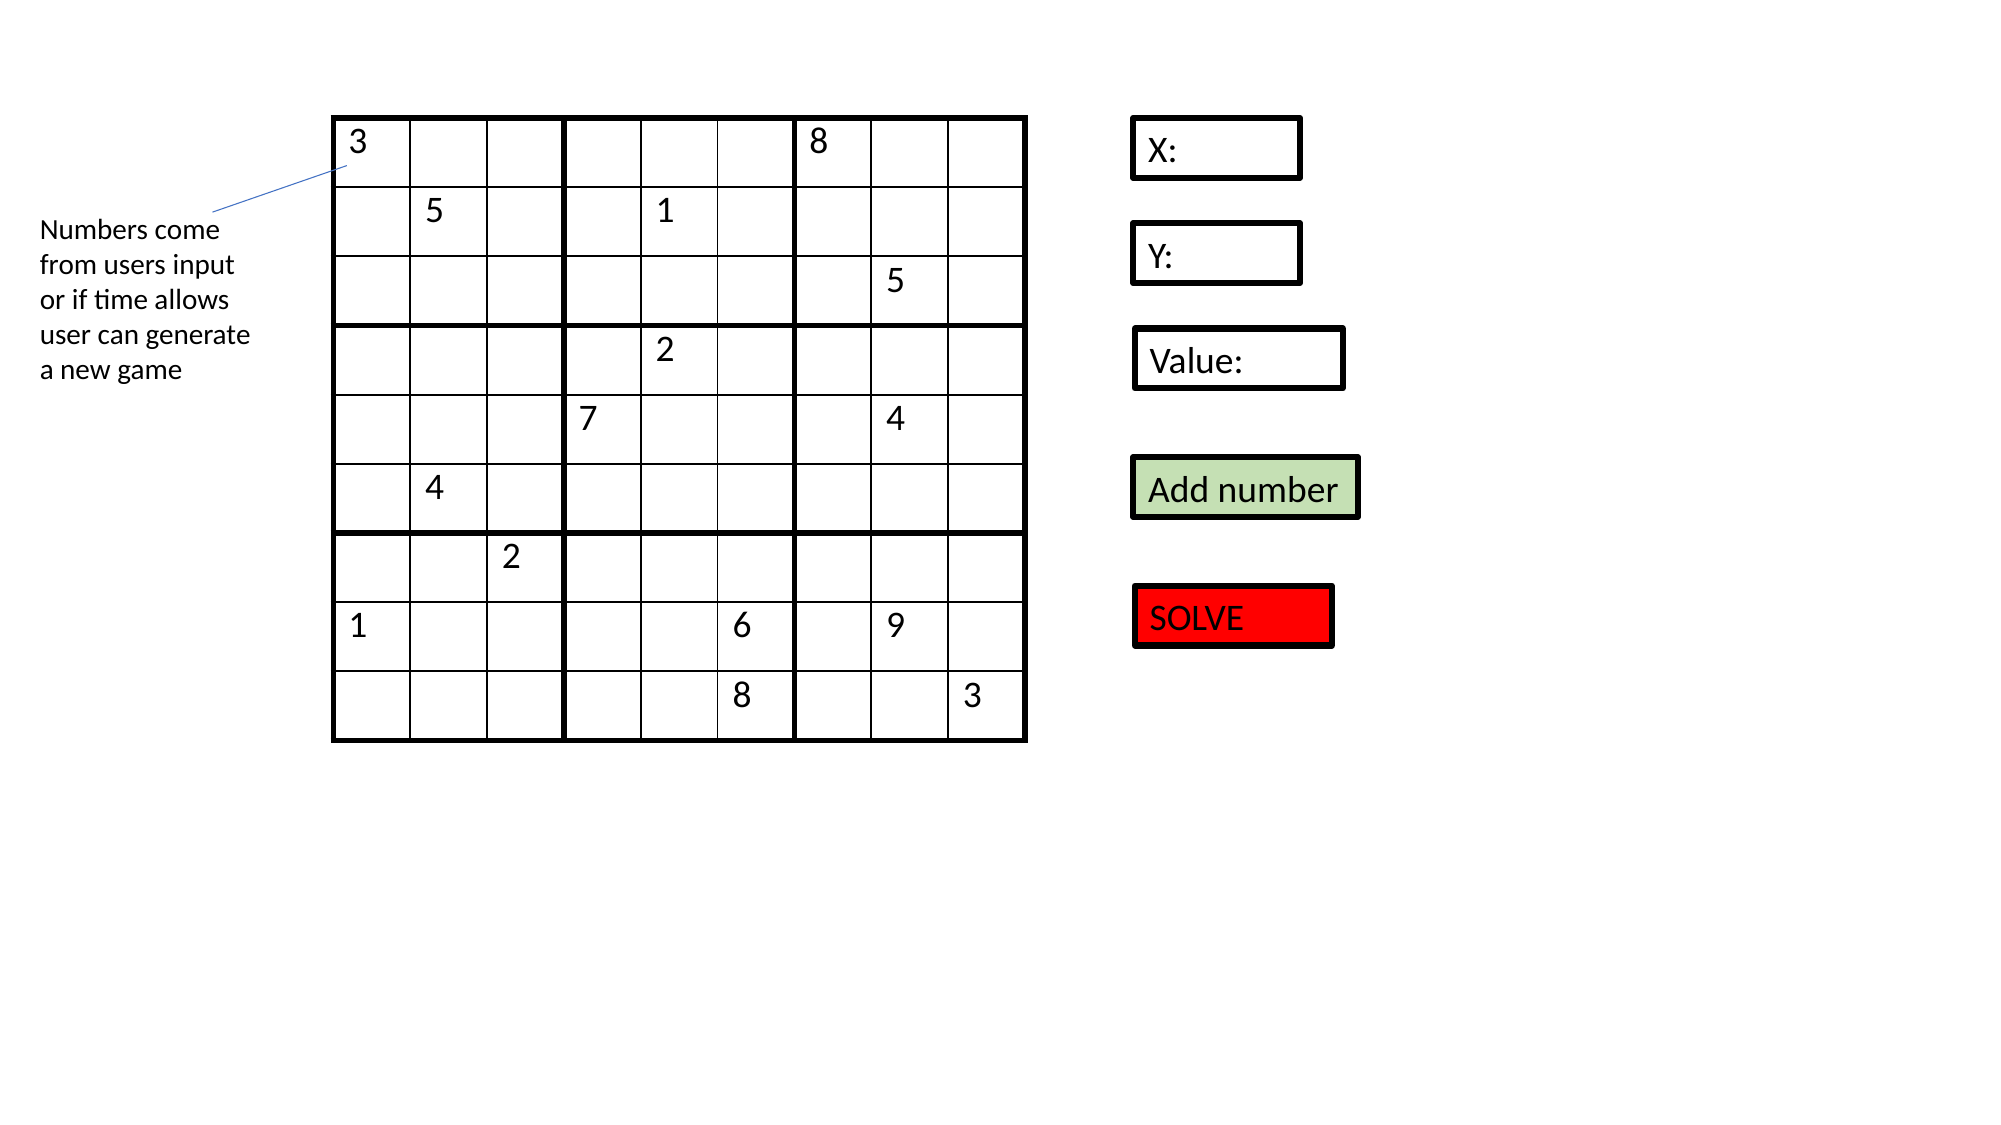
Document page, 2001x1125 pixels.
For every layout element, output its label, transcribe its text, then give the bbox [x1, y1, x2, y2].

table_cell [718, 188, 792, 255]
table_cell [336, 328, 409, 394]
table_header 3 [336, 121, 409, 186]
table_cell [411, 603, 486, 670]
table_cell [797, 188, 870, 255]
table_cell [797, 396, 870, 463]
text_box Numbers come from users input or if time allows user can generate a new game [24, 202, 268, 393]
table_cell 6 [718, 603, 792, 670]
table_cell [567, 328, 640, 394]
table_cell [949, 188, 1022, 255]
table_cell 1 [642, 188, 717, 255]
table_cell 4 [872, 396, 947, 463]
table_cell 2 [488, 536, 561, 601]
table_cell [872, 188, 947, 255]
table_cell [567, 672, 640, 738]
table_cell [336, 672, 409, 738]
table_cell 4 [411, 465, 486, 530]
table_header [411, 121, 486, 186]
table_cell 7 [567, 396, 640, 463]
table_cell 3 [949, 672, 1022, 738]
text_box Y: [1133, 223, 1300, 283]
table_cell [642, 603, 717, 670]
table_cell [642, 672, 717, 738]
table_header 8 [797, 121, 870, 186]
table_cell [488, 328, 561, 394]
table_cell [488, 465, 561, 530]
table_cell [797, 257, 870, 323]
table_header [488, 121, 561, 186]
table_cell [488, 188, 561, 255]
table_header [872, 121, 947, 186]
table_cell [872, 328, 947, 394]
table_cell [718, 536, 792, 601]
table_cell [949, 536, 1022, 601]
table_cell 5 [872, 257, 947, 323]
table_cell [567, 465, 640, 530]
table_cell [797, 603, 870, 670]
table_cell [797, 536, 870, 601]
table_cell [718, 257, 792, 323]
table_cell [872, 672, 947, 738]
table_cell [797, 672, 870, 738]
table_cell [336, 396, 409, 463]
table_cell [336, 536, 409, 601]
table_cell [488, 257, 561, 323]
table_cell [949, 603, 1022, 670]
table_cell [411, 328, 486, 394]
table_cell [718, 396, 792, 463]
table_cell [336, 188, 409, 255]
text_box X: [1133, 117, 1300, 178]
text_box SOLVE [1134, 585, 1332, 646]
table_cell [642, 465, 717, 530]
table_cell 2 [642, 328, 717, 394]
table_header [718, 121, 792, 186]
table_cell [642, 536, 717, 601]
text_box Value: [1134, 328, 1343, 389]
table_header [567, 121, 640, 186]
table_cell [949, 465, 1022, 530]
table_cell [336, 465, 409, 530]
table_cell [411, 672, 486, 738]
table_cell [642, 396, 717, 463]
table_cell [488, 396, 561, 463]
table_header [949, 121, 1022, 186]
table_cell [488, 672, 561, 738]
table_cell [567, 188, 640, 255]
table_cell [949, 328, 1022, 394]
table_cell [797, 328, 870, 394]
table_cell [488, 603, 561, 670]
table_cell [797, 465, 870, 530]
table_cell [567, 603, 640, 670]
table_cell 8 [718, 672, 792, 738]
table_cell [411, 396, 486, 463]
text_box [212, 165, 347, 213]
text_box Add number [1133, 457, 1358, 517]
table_cell [718, 465, 792, 530]
table_cell 5 [411, 188, 486, 255]
table_cell [949, 257, 1022, 323]
table_cell [718, 328, 792, 394]
table_cell [411, 536, 486, 601]
table_cell [567, 257, 640, 323]
table_header [642, 121, 717, 186]
table_cell [567, 536, 640, 601]
table_cell [872, 536, 947, 601]
table_cell [411, 257, 486, 323]
table_cell [642, 257, 717, 323]
table_cell [872, 465, 947, 530]
table_cell [949, 396, 1022, 463]
table_cell 9 [872, 603, 947, 670]
table_cell 1 [336, 603, 409, 670]
table_cell [336, 257, 409, 323]
